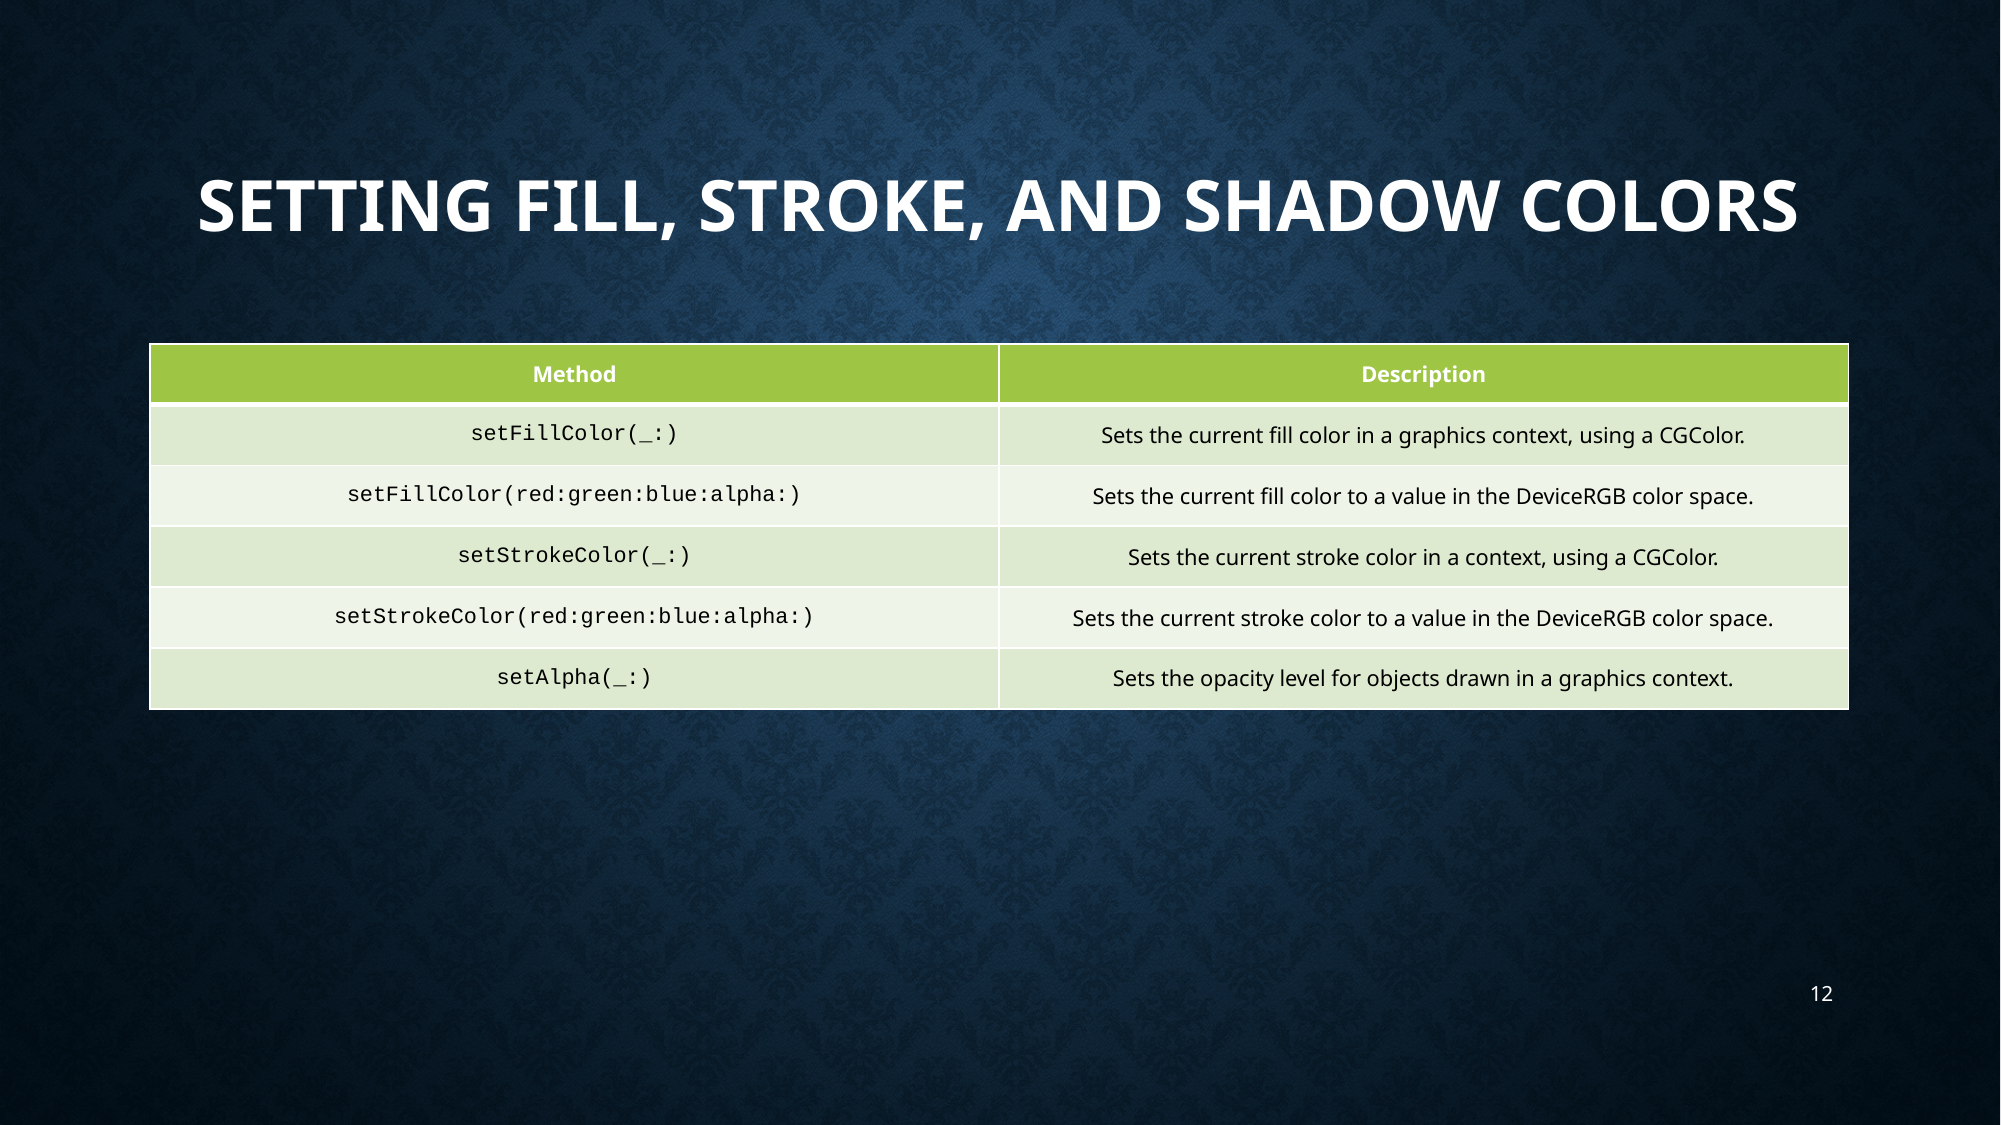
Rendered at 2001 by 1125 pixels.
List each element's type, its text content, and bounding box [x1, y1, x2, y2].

table_cell setAlpha(_:) [151, 649, 998, 708]
slide_number 12 [1724, 965, 1849, 1025]
title Setting Fill, Stroke, and Shadow Colors [149, 99, 1849, 318]
table_cell setFillColor(_:) [151, 407, 998, 465]
table_header Method [151, 345, 998, 402]
table_cell Sets the current fill color to a value in the DeviceRGB color space. [1000, 466, 1848, 525]
table_cell setStrokeColor(red:green:blue:alpha:) [151, 588, 998, 647]
table_cell Sets the current stroke color in a context, using a CGColor. [1000, 527, 1848, 586]
table_cell setStrokeColor(_:) [151, 527, 998, 586]
table_cell setFillColor(red:green:blue:alpha:) [151, 466, 998, 525]
table_cell Sets the opacity level for objects drawn in a graphics context. [1000, 649, 1848, 708]
table_header Description [1000, 345, 1848, 402]
table_cell Sets the current fill color in a graphics context, using a CGColor. [1000, 407, 1848, 465]
table_cell Sets the current stroke color to a value in the DeviceRGB color space. [1000, 588, 1848, 647]
